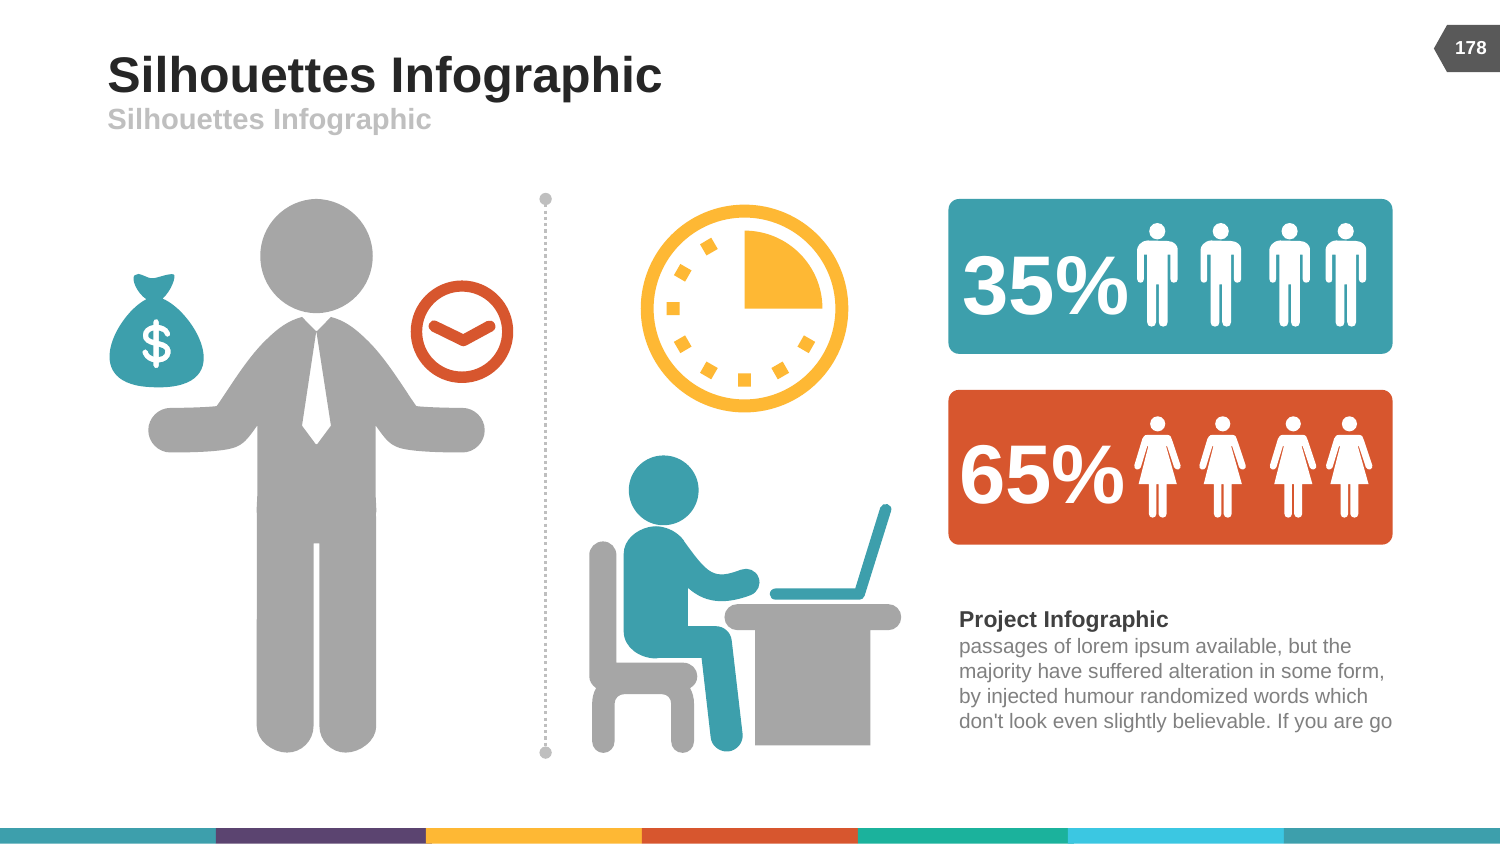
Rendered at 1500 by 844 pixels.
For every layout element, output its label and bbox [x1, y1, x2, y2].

slide_number [1439, 24, 1500, 70]
text_box [946, 196, 1395, 356]
text_box [946, 387, 1395, 547]
text_box [640, 204, 849, 413]
text_box [959, 604, 1404, 733]
title [107, 43, 1033, 102]
text_box [589, 455, 902, 753]
text_box [769, 504, 892, 600]
text_box [78, 198, 514, 753]
list [107, 101, 783, 135]
